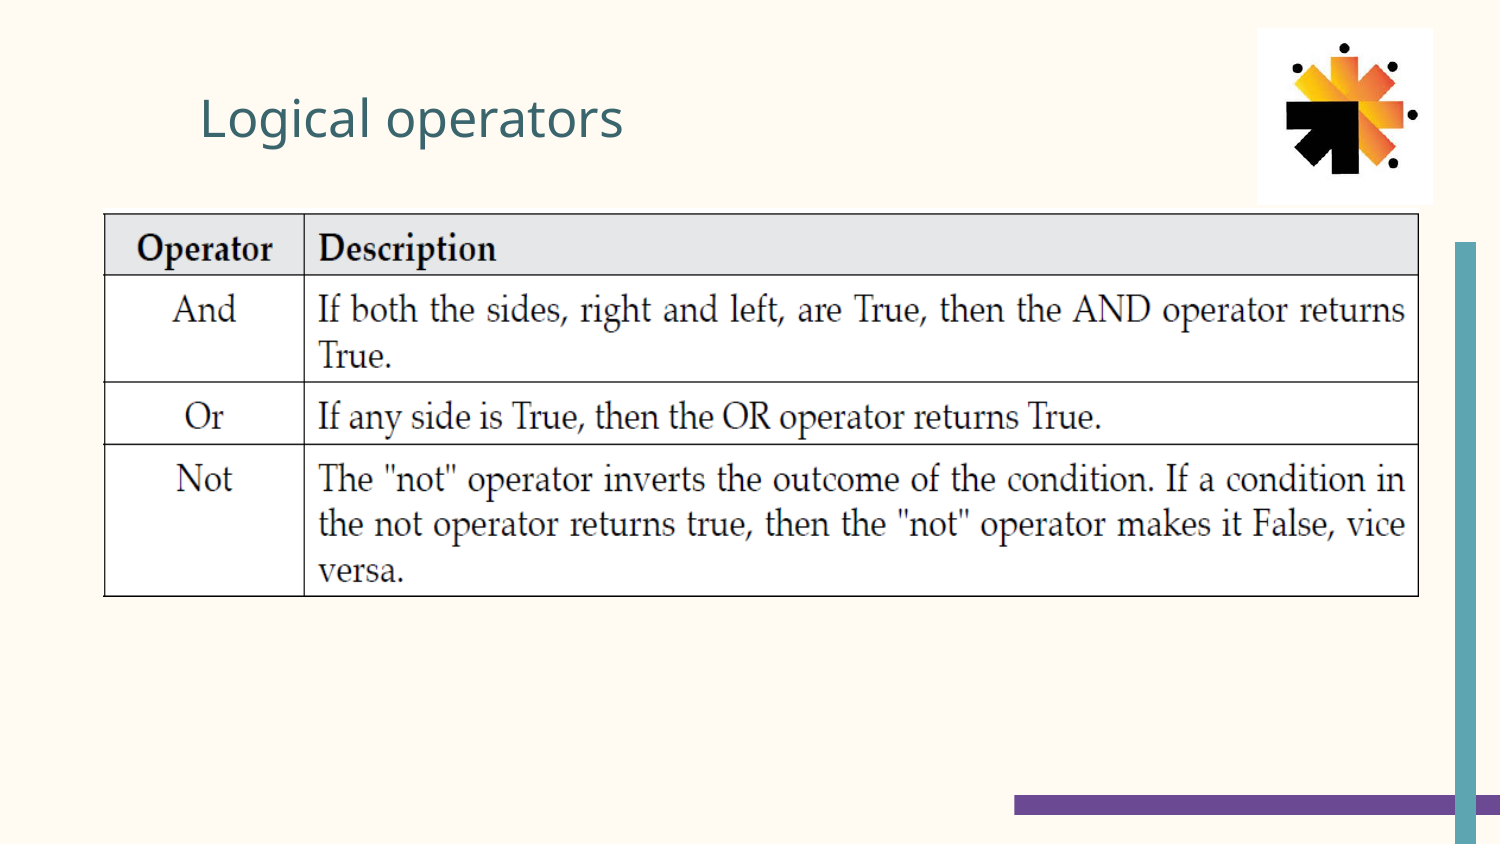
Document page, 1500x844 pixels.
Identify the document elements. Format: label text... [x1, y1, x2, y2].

picture [103, 207, 1420, 597]
title Logical operators [184, 69, 697, 164]
picture [1256, 28, 1434, 205]
